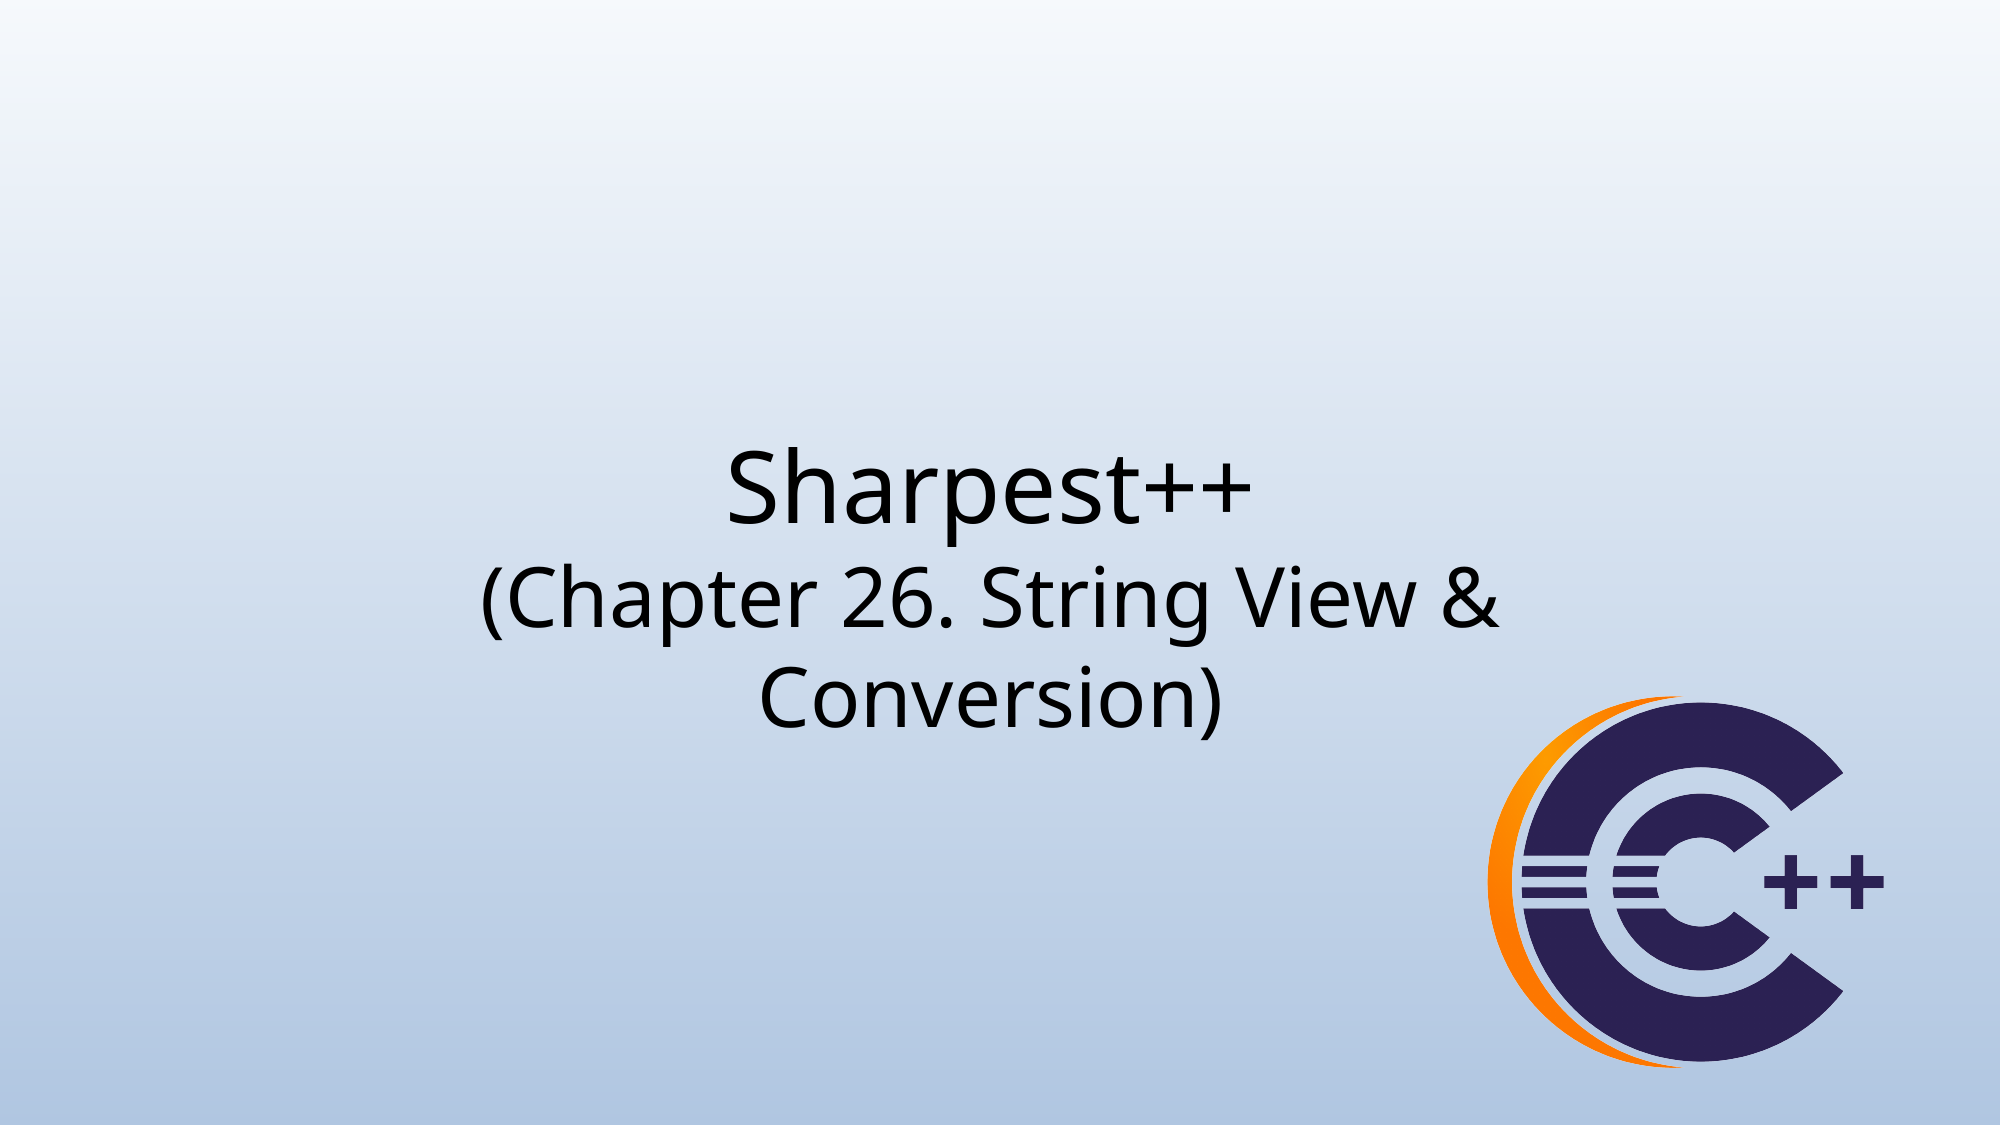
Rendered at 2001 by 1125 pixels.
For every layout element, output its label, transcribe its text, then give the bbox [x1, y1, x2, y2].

text_box Sharpest++ (Chapter 26. String View & Conversion) [298, 416, 1684, 752]
picture [1406, 673, 1964, 1092]
